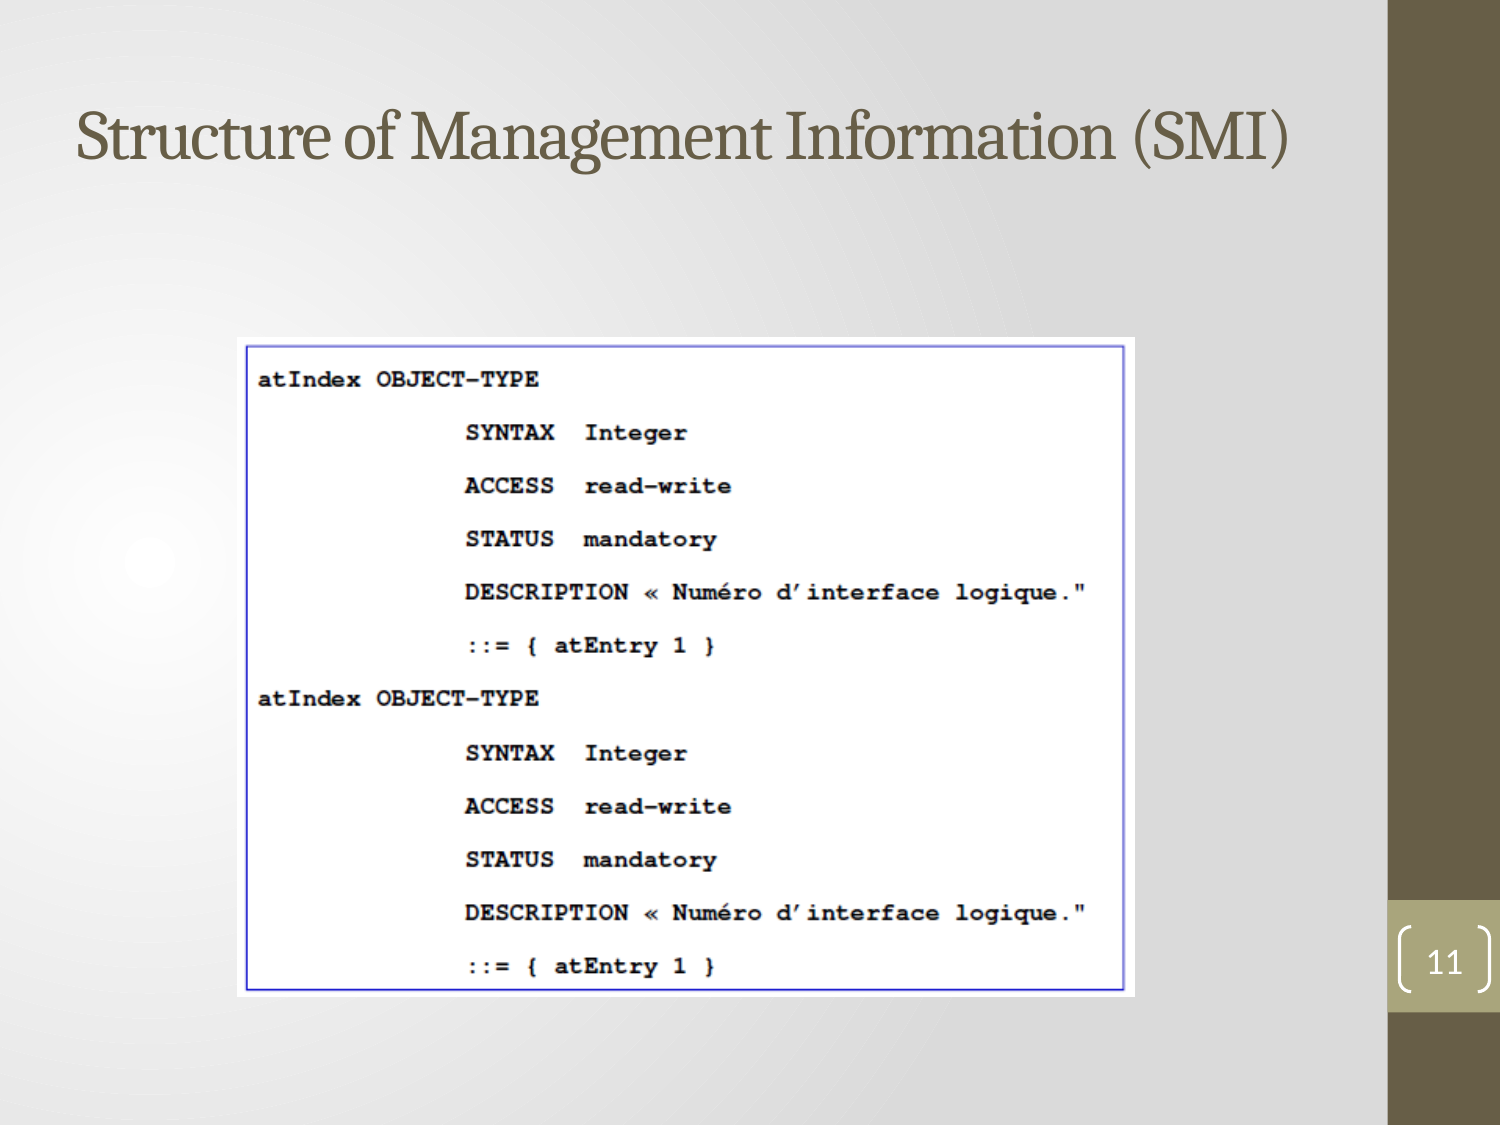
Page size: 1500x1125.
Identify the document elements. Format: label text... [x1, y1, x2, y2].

slide_number 11 [1397, 925, 1492, 994]
title Structure of Management Information (SMI) [62, 37, 1375, 225]
picture [236, 336, 1135, 998]
